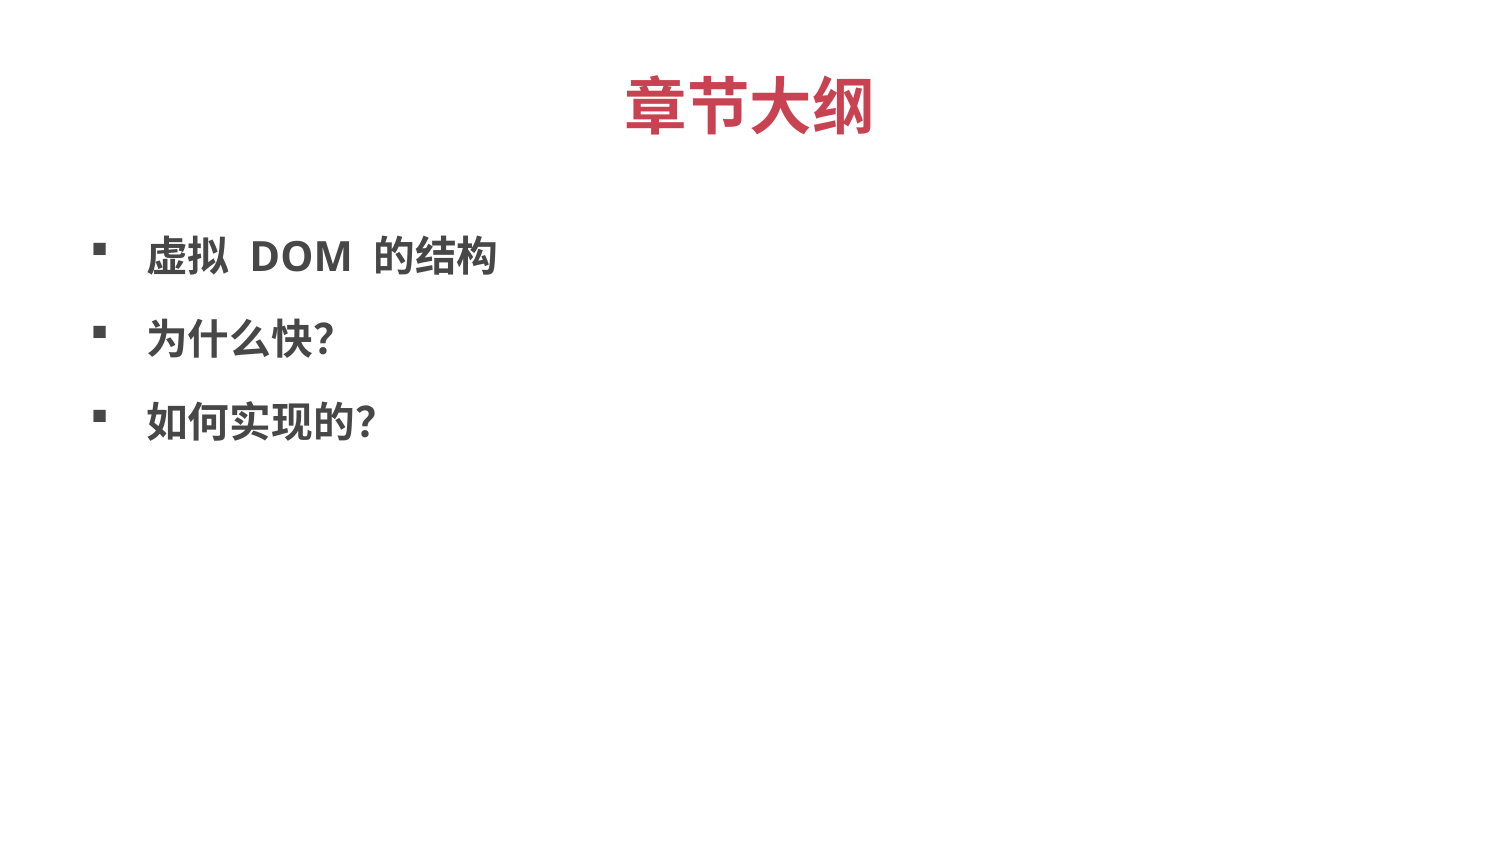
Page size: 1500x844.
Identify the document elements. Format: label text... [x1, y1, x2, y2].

list 虚拟 DOM 的结构 为什么快？ 如何实现的？ [75, 196, 1425, 754]
title 章节大纲 [75, 33, 1425, 175]
